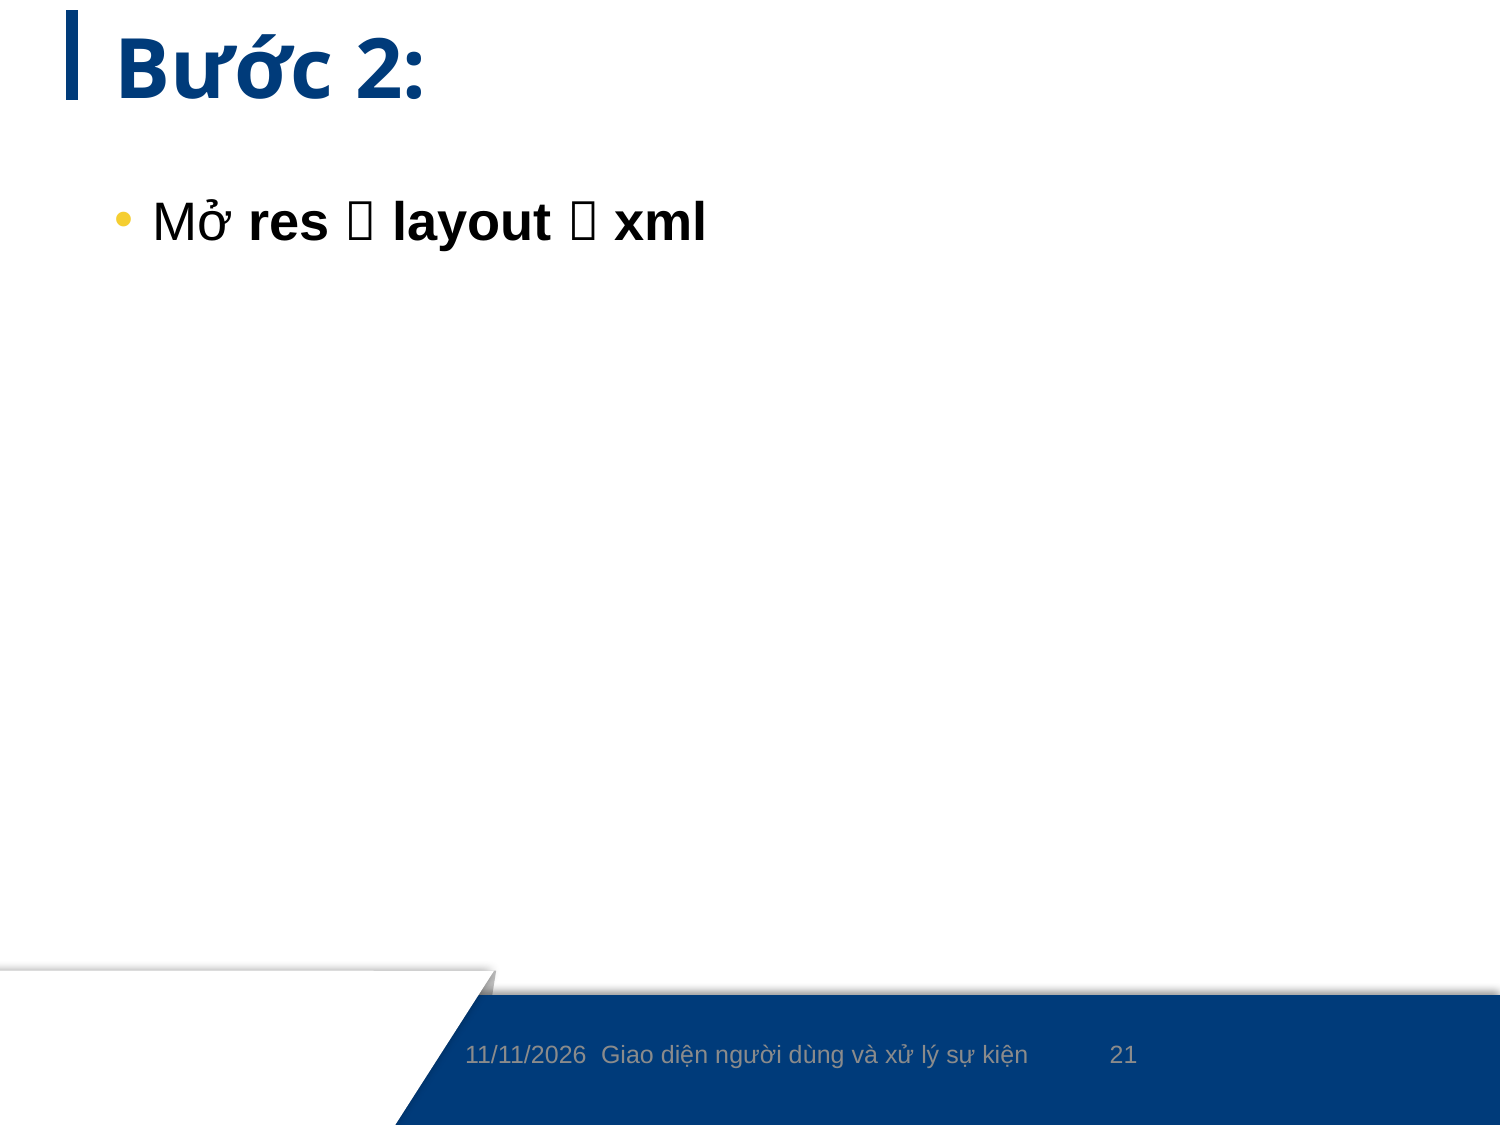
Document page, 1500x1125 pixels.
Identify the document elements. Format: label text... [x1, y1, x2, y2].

list Mở res  layout  xml [99, 162, 1394, 882]
title Bước 2: [99, 5, 1394, 138]
slide_number 21 [815, 1023, 1153, 1084]
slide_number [450, 1023, 561, 1084]
footer Giao diện người dùng và xử lý sự kiện [561, 1023, 815, 1084]
